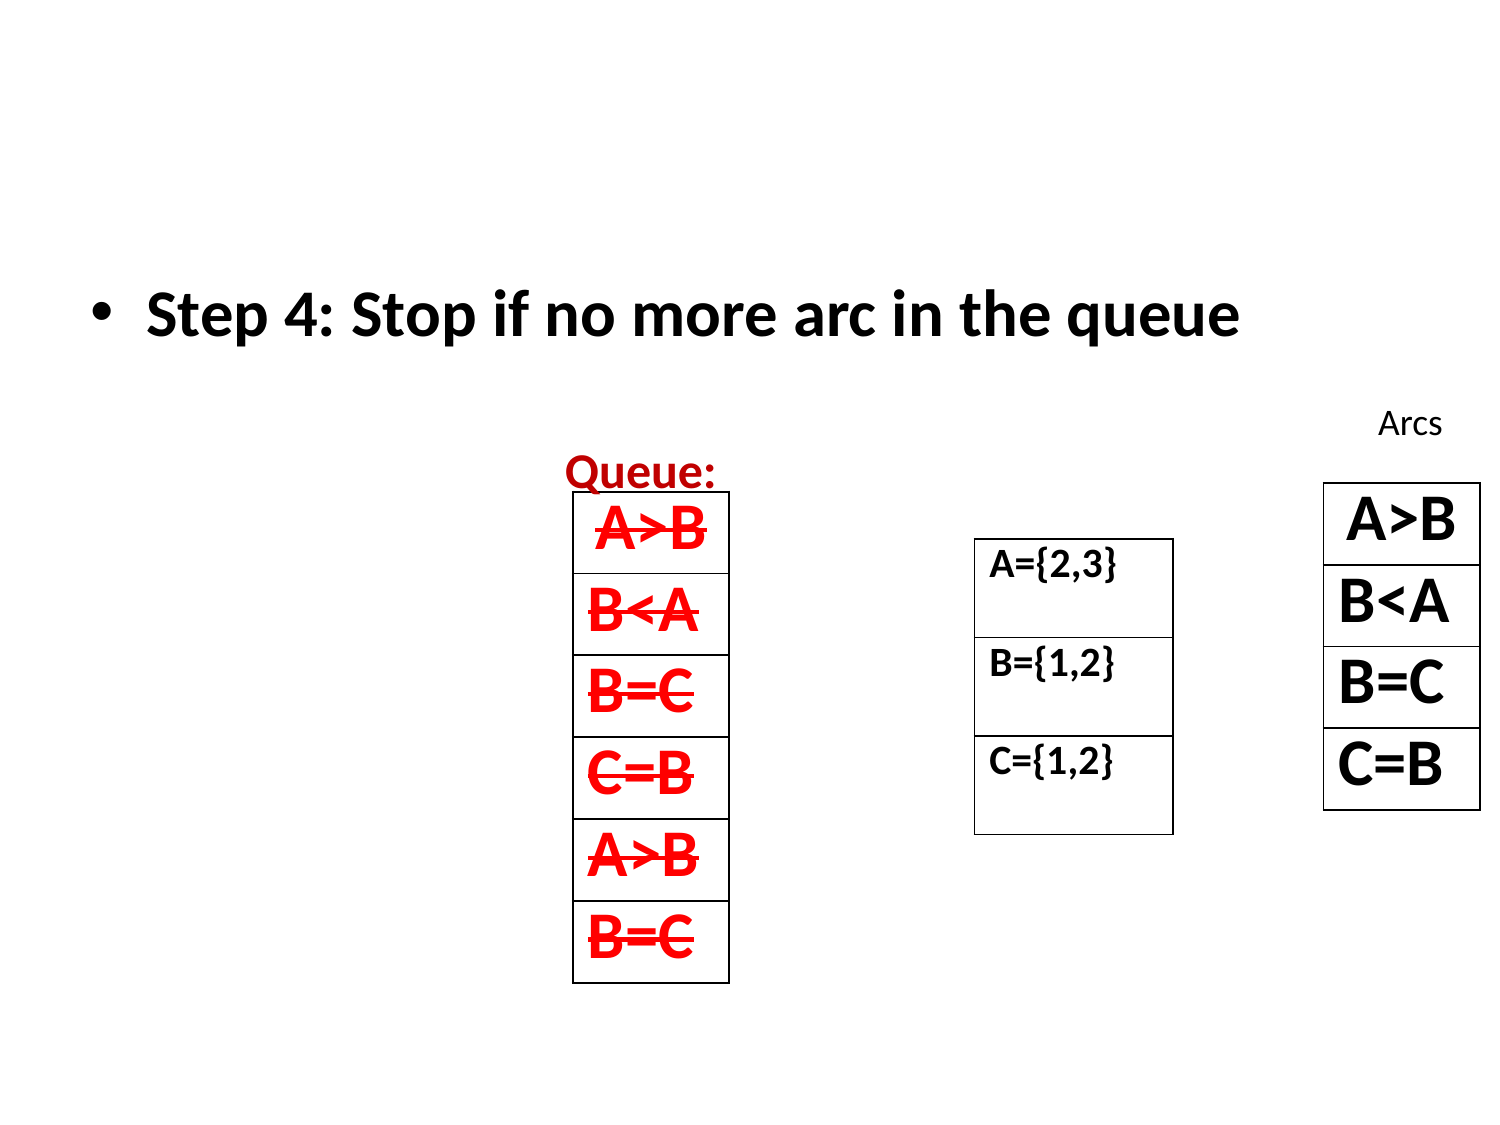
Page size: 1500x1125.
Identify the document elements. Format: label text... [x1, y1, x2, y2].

table_cell C=B [1324, 729, 1479, 809]
text_box Queue: [550, 430, 733, 506]
table_cell B<A [574, 574, 728, 654]
table_header A={2,3} [975, 540, 1172, 637]
table_header A>B [1324, 484, 1479, 564]
table_cell B<A [1324, 566, 1479, 646]
table_header A>B [574, 506, 728, 573]
text_box Arcs [1363, 390, 1458, 451]
table_cell B=C [574, 902, 728, 982]
table_cell A>B [574, 820, 728, 900]
table_cell C=B [574, 738, 728, 818]
table_cell C={1,2} [975, 737, 1172, 834]
table_cell B={1,2} [975, 638, 1172, 735]
list Step 4: Stop if no more arc in the queue [75, 262, 1425, 1005]
table_cell B=C [574, 656, 728, 736]
table_cell B=C [1324, 647, 1479, 727]
